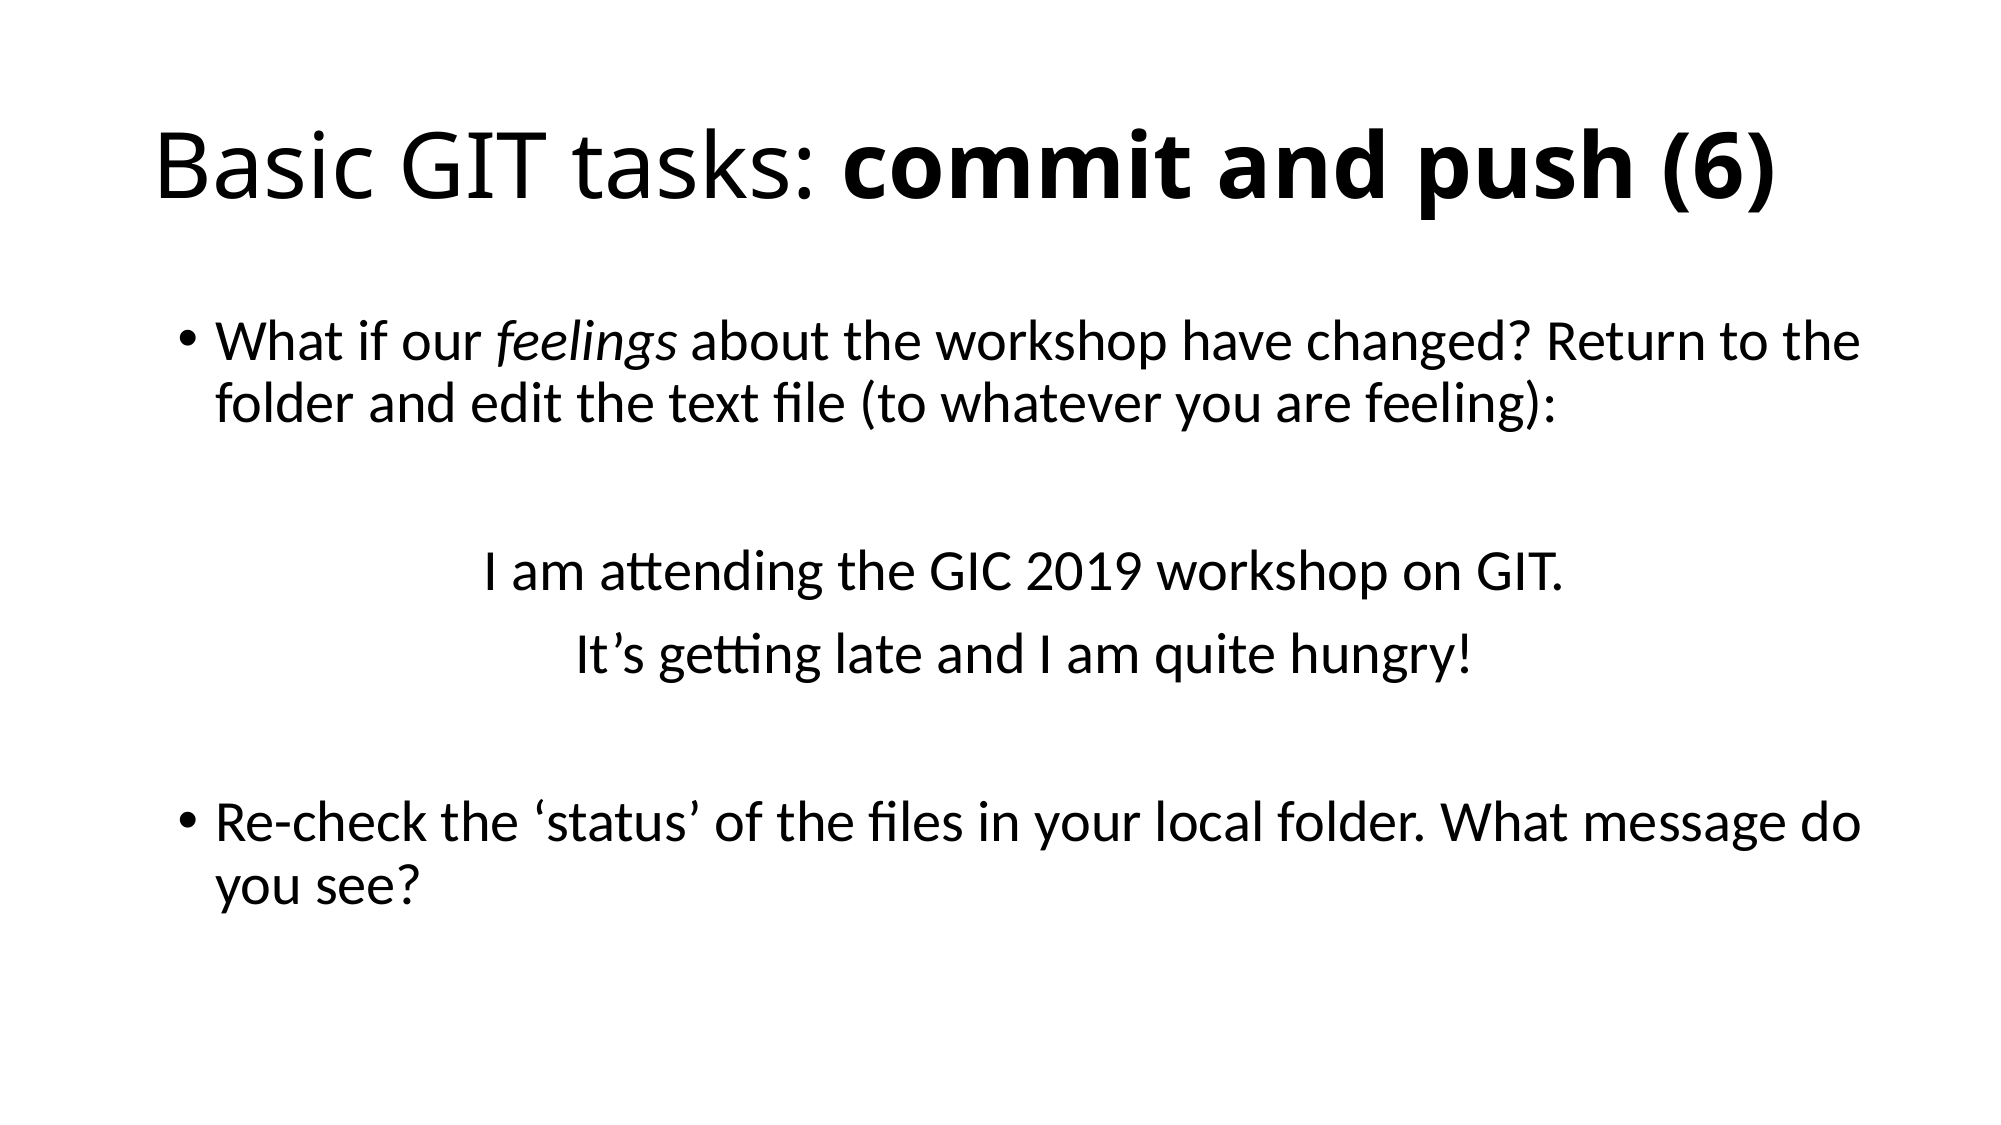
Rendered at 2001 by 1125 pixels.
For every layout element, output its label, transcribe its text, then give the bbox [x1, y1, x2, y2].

list [137, 277, 1863, 1061]
text_box What if our feelings about the workshop have changed? Return to the folder and edit the text file (to whatever you are feeling): I am attending the GIC 2019 workshop on GIT. It’s getting late and I am quite hungry! Re-check the ‘status’ of the files in your local folder. What message do you see? [162, 302, 1888, 1086]
title Basic GIT tasks: commit and push (6) [137, 59, 1863, 277]
